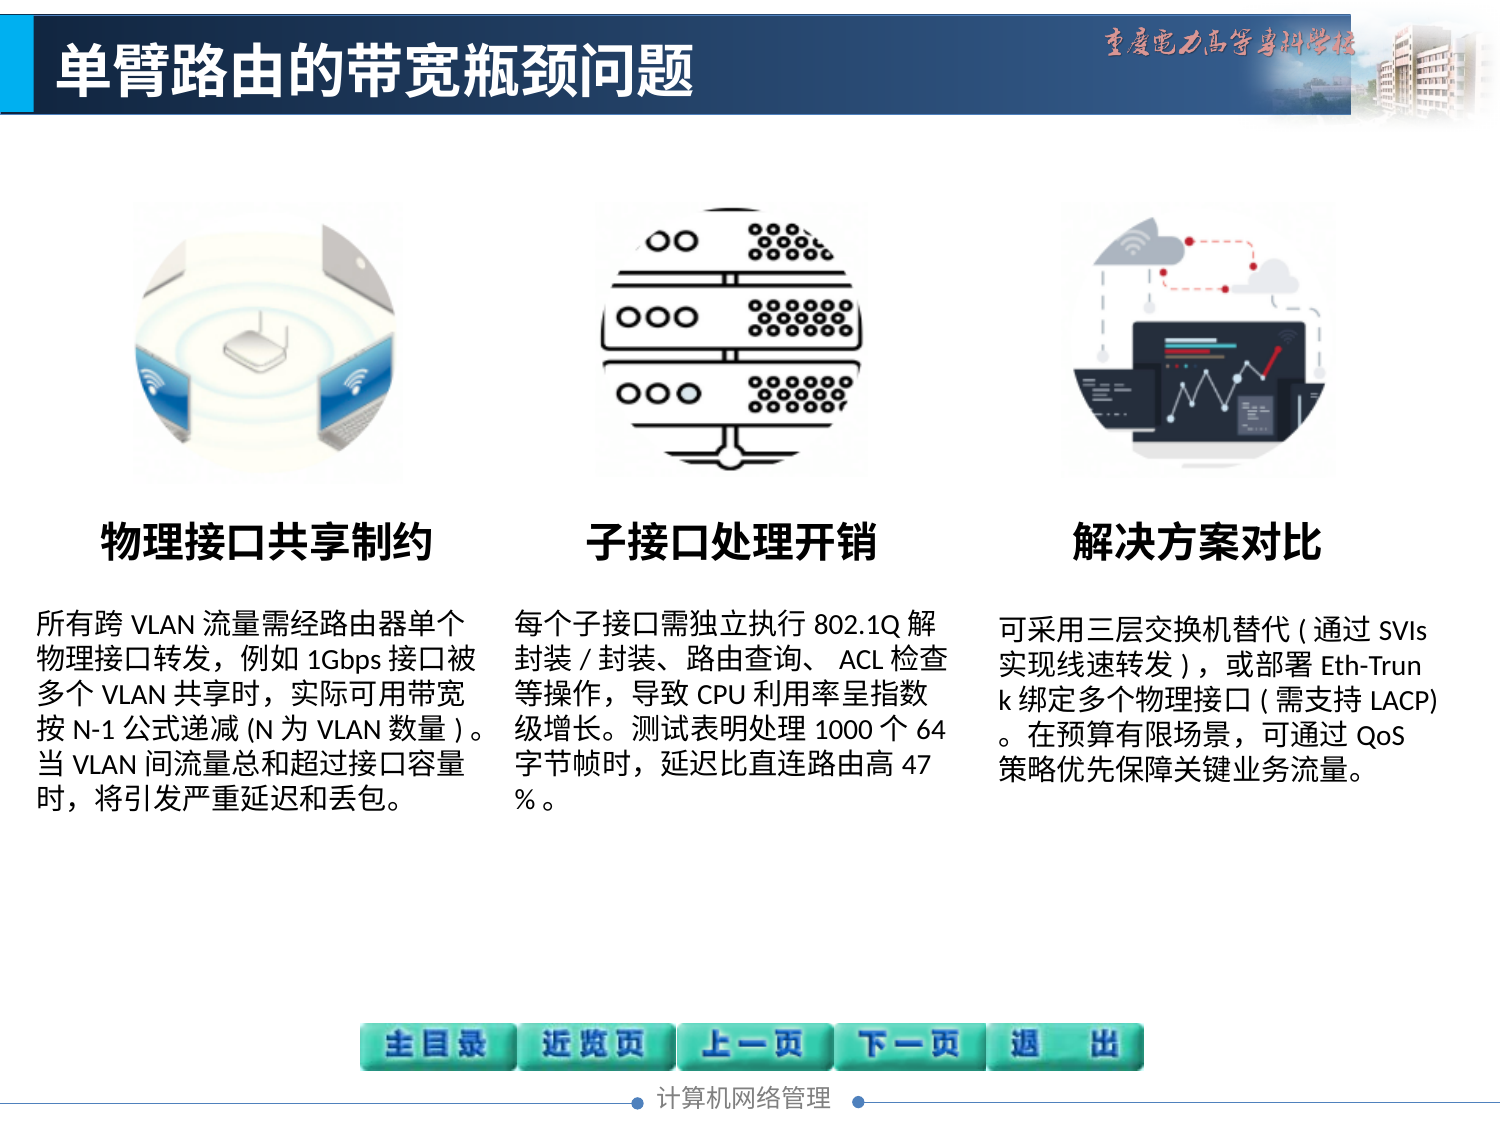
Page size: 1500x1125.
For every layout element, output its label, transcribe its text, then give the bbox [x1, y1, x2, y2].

picture [595, 202, 868, 477]
text_box 解决方案对比 [1058, 508, 1339, 573]
text_box 可采用三层交换机替代(通过SVIs 实现线速转发)，或部署Eth-Trun k绑定多个物理接口(需支持LACP) 。在预算有限场景，可通过QoS 策略优先保障关键业务流量。 [983, 604, 1453, 794]
text_box 为提升可靠性，可在路由器配置默认路由指向核心设备，同时结合HSRP NRRP实现网关冗余，避免单臂路由成为单点故障。 [1351, 52, 1447, 82]
text_box 每个子接口需独立执行802.1Q解 封装/封装、路由查询、ACL检查 等操作，导致CPU利用率呈指数 级增长。测试表明处理1000个64 字节帧时，延迟比直连路由高47 %。 [499, 597, 964, 823]
picture [677, 1023, 1144, 1071]
text_box 子接口处理开销 [570, 508, 893, 573]
text_box 所有跨VLAN流量需经路由器单个 物理接口转发，例如1Gbps接口被 多个VLAN共享时，实际可用带宽 按N-1公式递减(N为VLAN数量)。 当VLAN间流量总和超过接口容量 时，将引发严重延迟和丢包。 [21, 597, 499, 823]
text_box 与传统路由方式的对比 [1351, 56, 1441, 78]
text_box 物理接口共享制约 [85, 508, 450, 573]
picture [133, 202, 403, 485]
picture [1061, 202, 1336, 478]
text_box 子接口配置要点 [1351, 49, 1451, 85]
picture [1084, 15, 1374, 86]
picture [360, 1023, 676, 1071]
text_box 单臂路由的带宽瓶颈问题 [39, 27, 711, 112]
